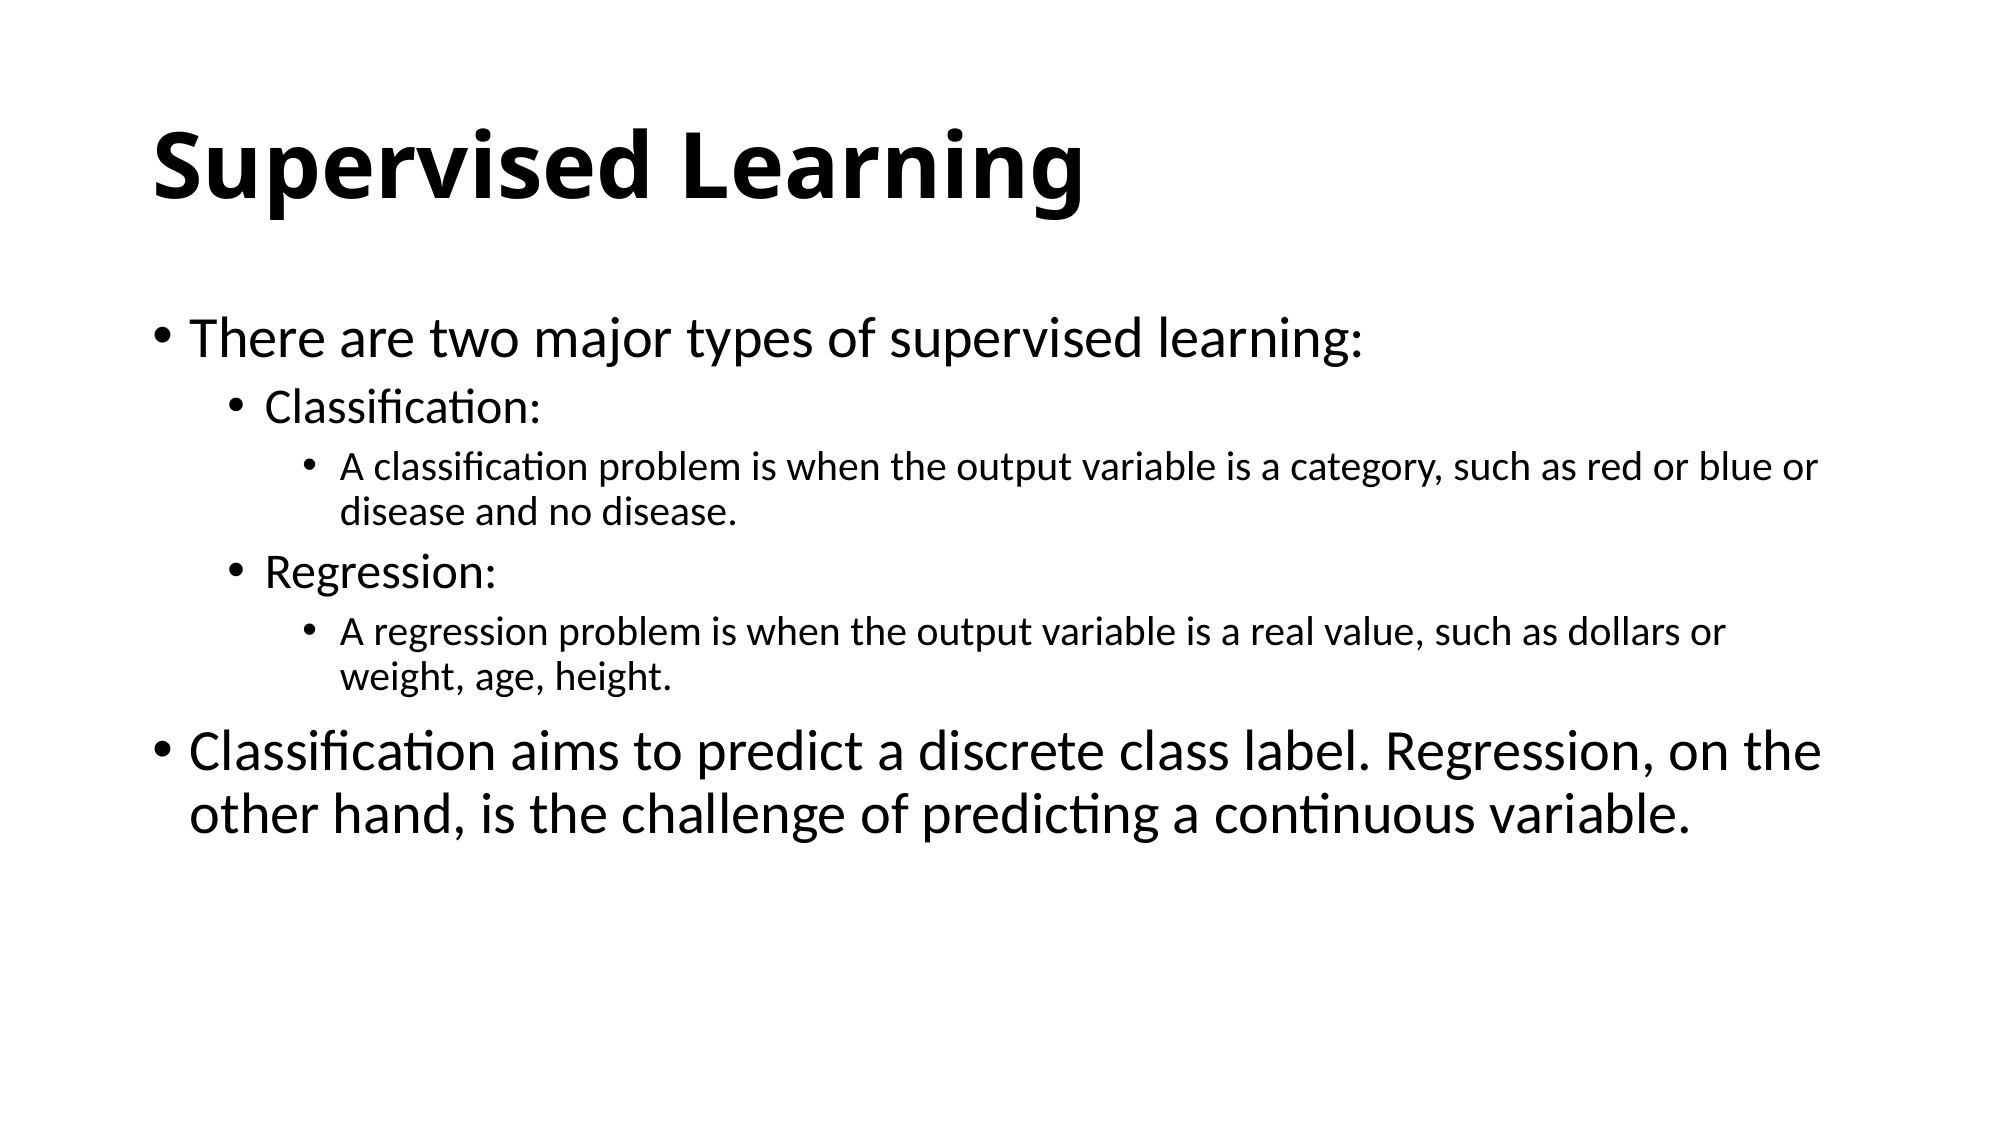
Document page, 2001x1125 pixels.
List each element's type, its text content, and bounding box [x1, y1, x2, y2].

title Supervised Learning [137, 59, 1863, 278]
list There are two major types of supervised learning: Classification: A classification problem is when the output variable is a category, such as red or blue or disease and no disease. Regression: A regression problem is when the output variable is a real value, such as dollars or weight, age, height. Classification aims to predict a discrete class label. Regression, on the other hand, is the challenge of predicting a continuous variable. [137, 299, 1863, 1014]
